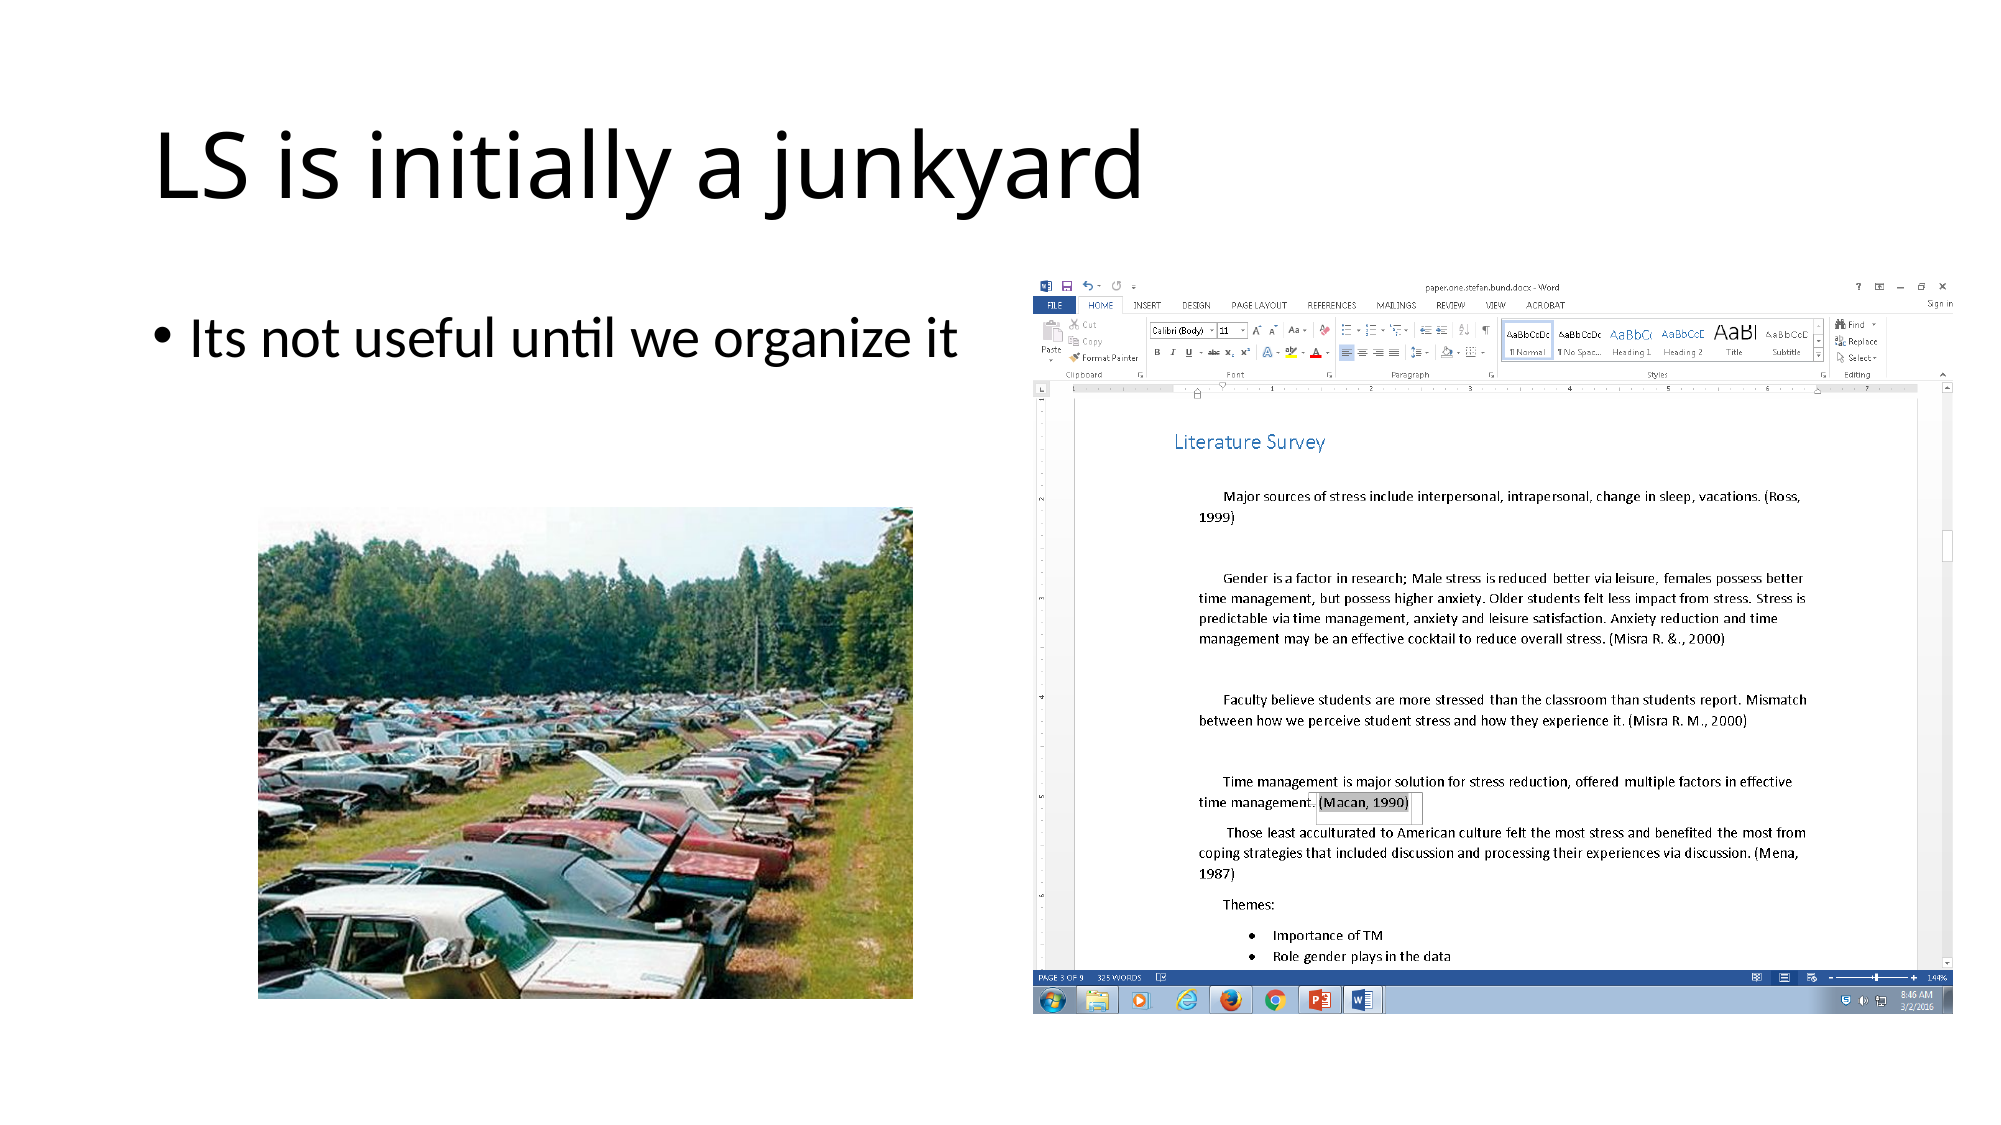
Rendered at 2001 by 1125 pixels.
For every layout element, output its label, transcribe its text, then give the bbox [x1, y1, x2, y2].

title LS is initially a junkyard [137, 59, 1863, 278]
list Its not useful until we organize it [137, 299, 1000, 1014]
picture [258, 507, 913, 999]
picture [1033, 278, 1953, 1014]
